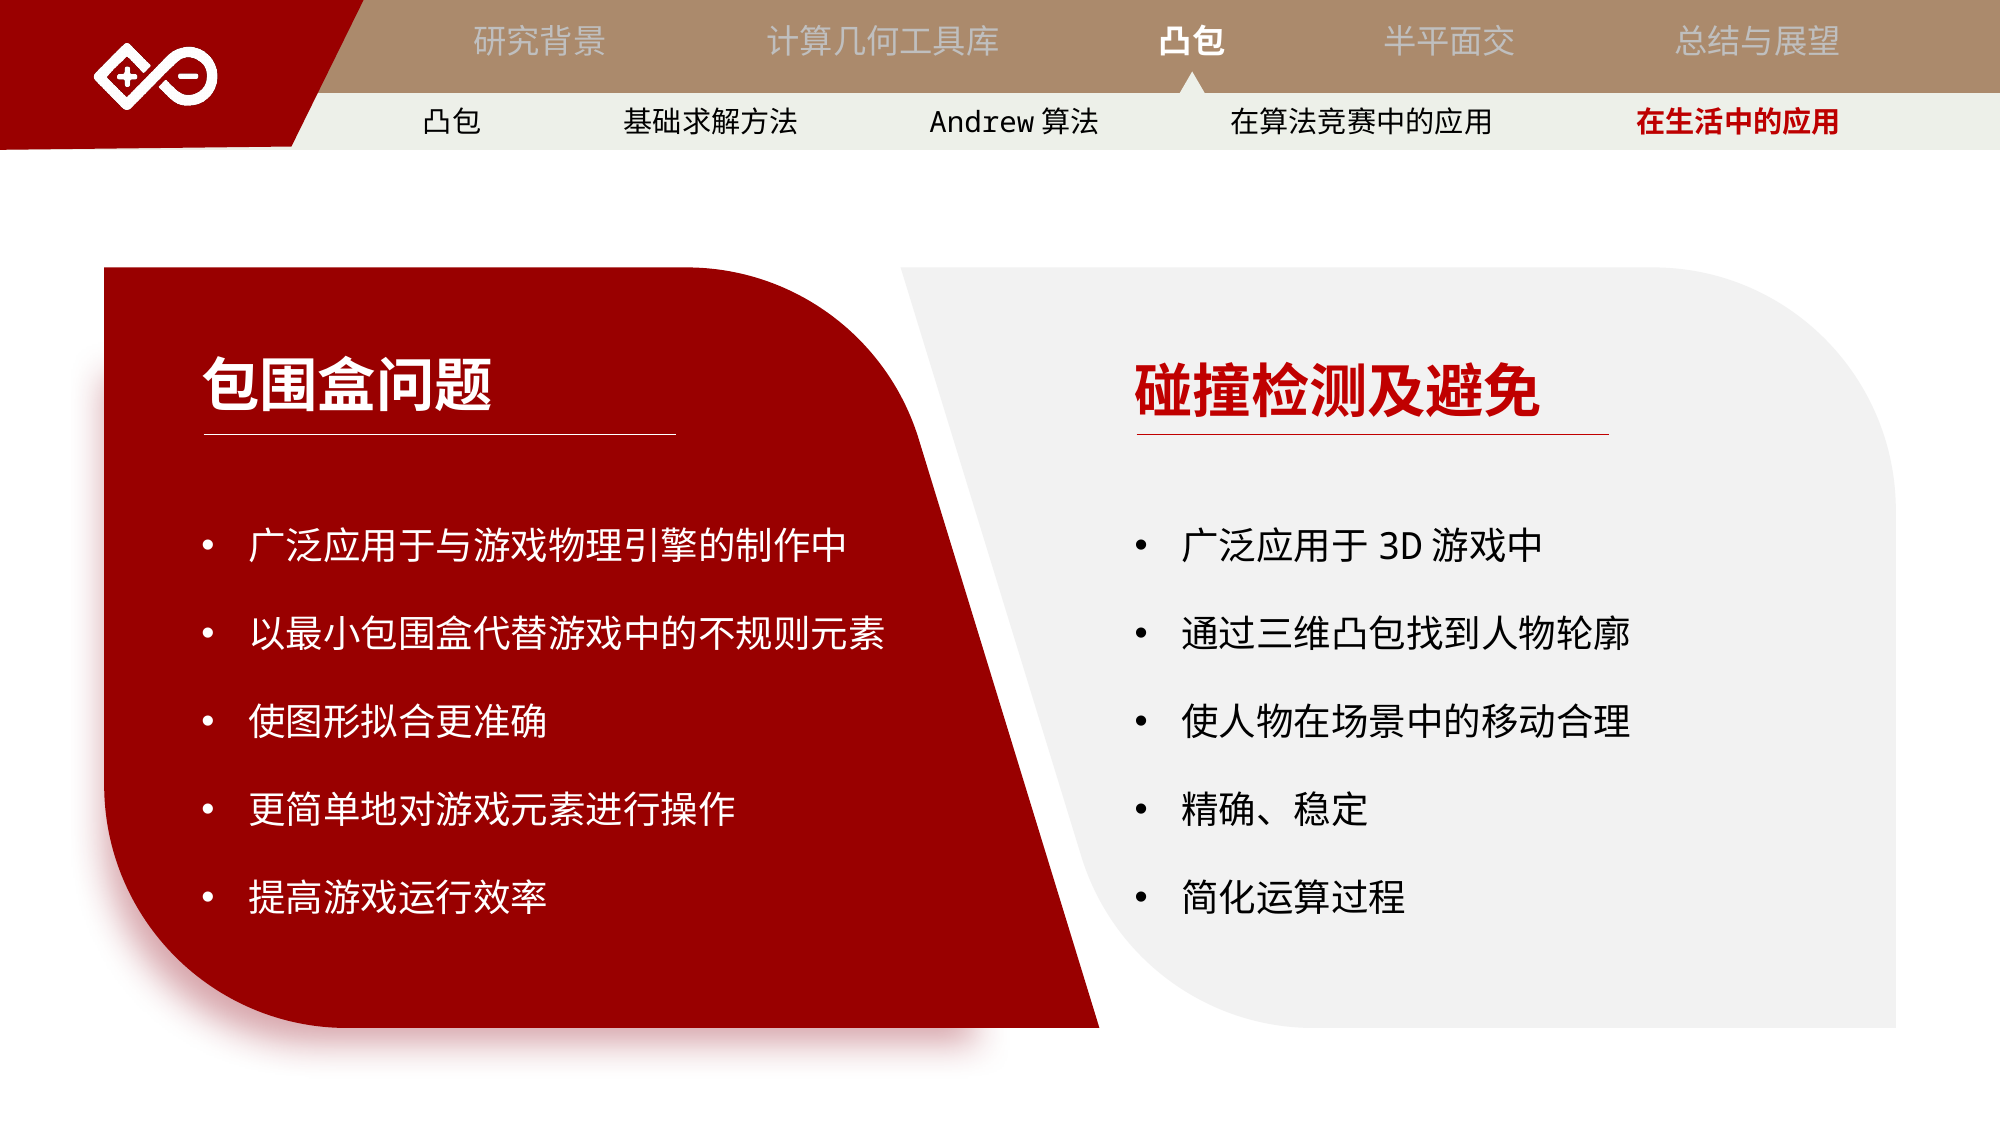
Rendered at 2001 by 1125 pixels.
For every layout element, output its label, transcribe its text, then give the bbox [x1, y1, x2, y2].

text_box 总结与展望 [1659, 12, 1856, 68]
text_box 基础求解方法 [608, 96, 814, 146]
text_box [0, 0, 365, 151]
text_box 研究背景 [458, 12, 622, 68]
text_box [1119, 312, 1610, 435]
text_box 广泛应用于与游戏物理引擎的制作中 以最小包围盒代替游戏中的不规则元素 使图形拟合更准确 更简单地对游戏元素进行操作 提高游戏运行效率 [186, 497, 936, 927]
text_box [186, 312, 676, 435]
text_box 凸包 [1144, 12, 1241, 68]
text_box 在算法竞赛中的应用 [1215, 96, 1509, 146]
text_box 在生活中的应用 [1621, 96, 1856, 146]
text_box [103, 266, 1101, 1030]
text_box [76, 92, 2000, 151]
text_box 广泛应用于3D游戏中 通过三维凸包找到人物轮廓 使人物在场景中的移动合理 精确、稳定 简化运算过程 [1119, 497, 1870, 927]
text_box 凸包 [408, 96, 497, 146]
text_box 计算几何工具库 [751, 12, 1015, 68]
text_box Andrew算法 [914, 96, 1115, 146]
text_box [1176, 69, 1208, 97]
text_box 半平面交 [1368, 12, 1532, 68]
text_box [899, 266, 1897, 1030]
picture [93, 43, 218, 110]
